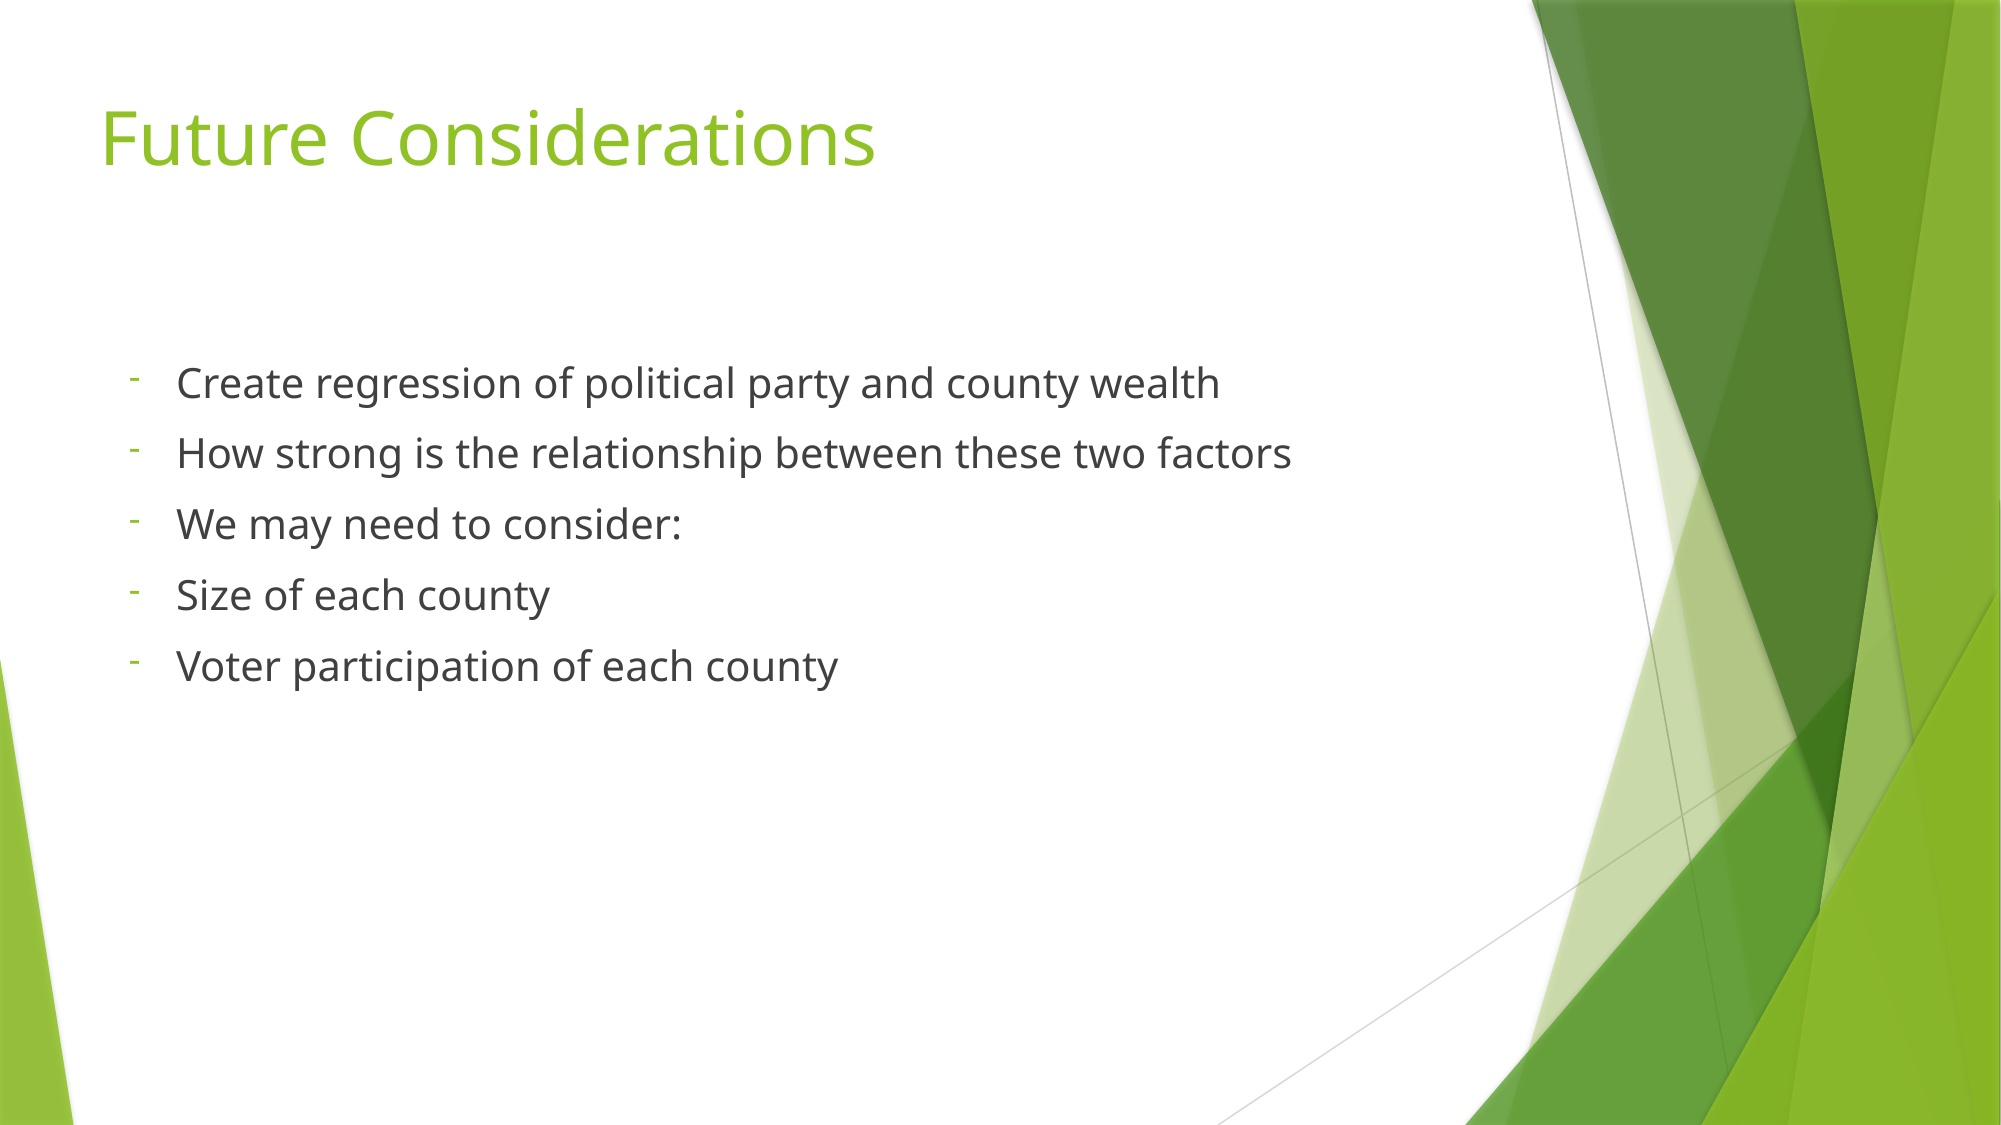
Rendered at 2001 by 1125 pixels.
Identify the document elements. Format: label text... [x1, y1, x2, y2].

list Create regression of political party and county wealth How strong is the relationship between these two factors We may need to consider: Size of each county Voter participation of each county [114, 348, 1471, 780]
title Future Considerations [84, 100, 938, 188]
